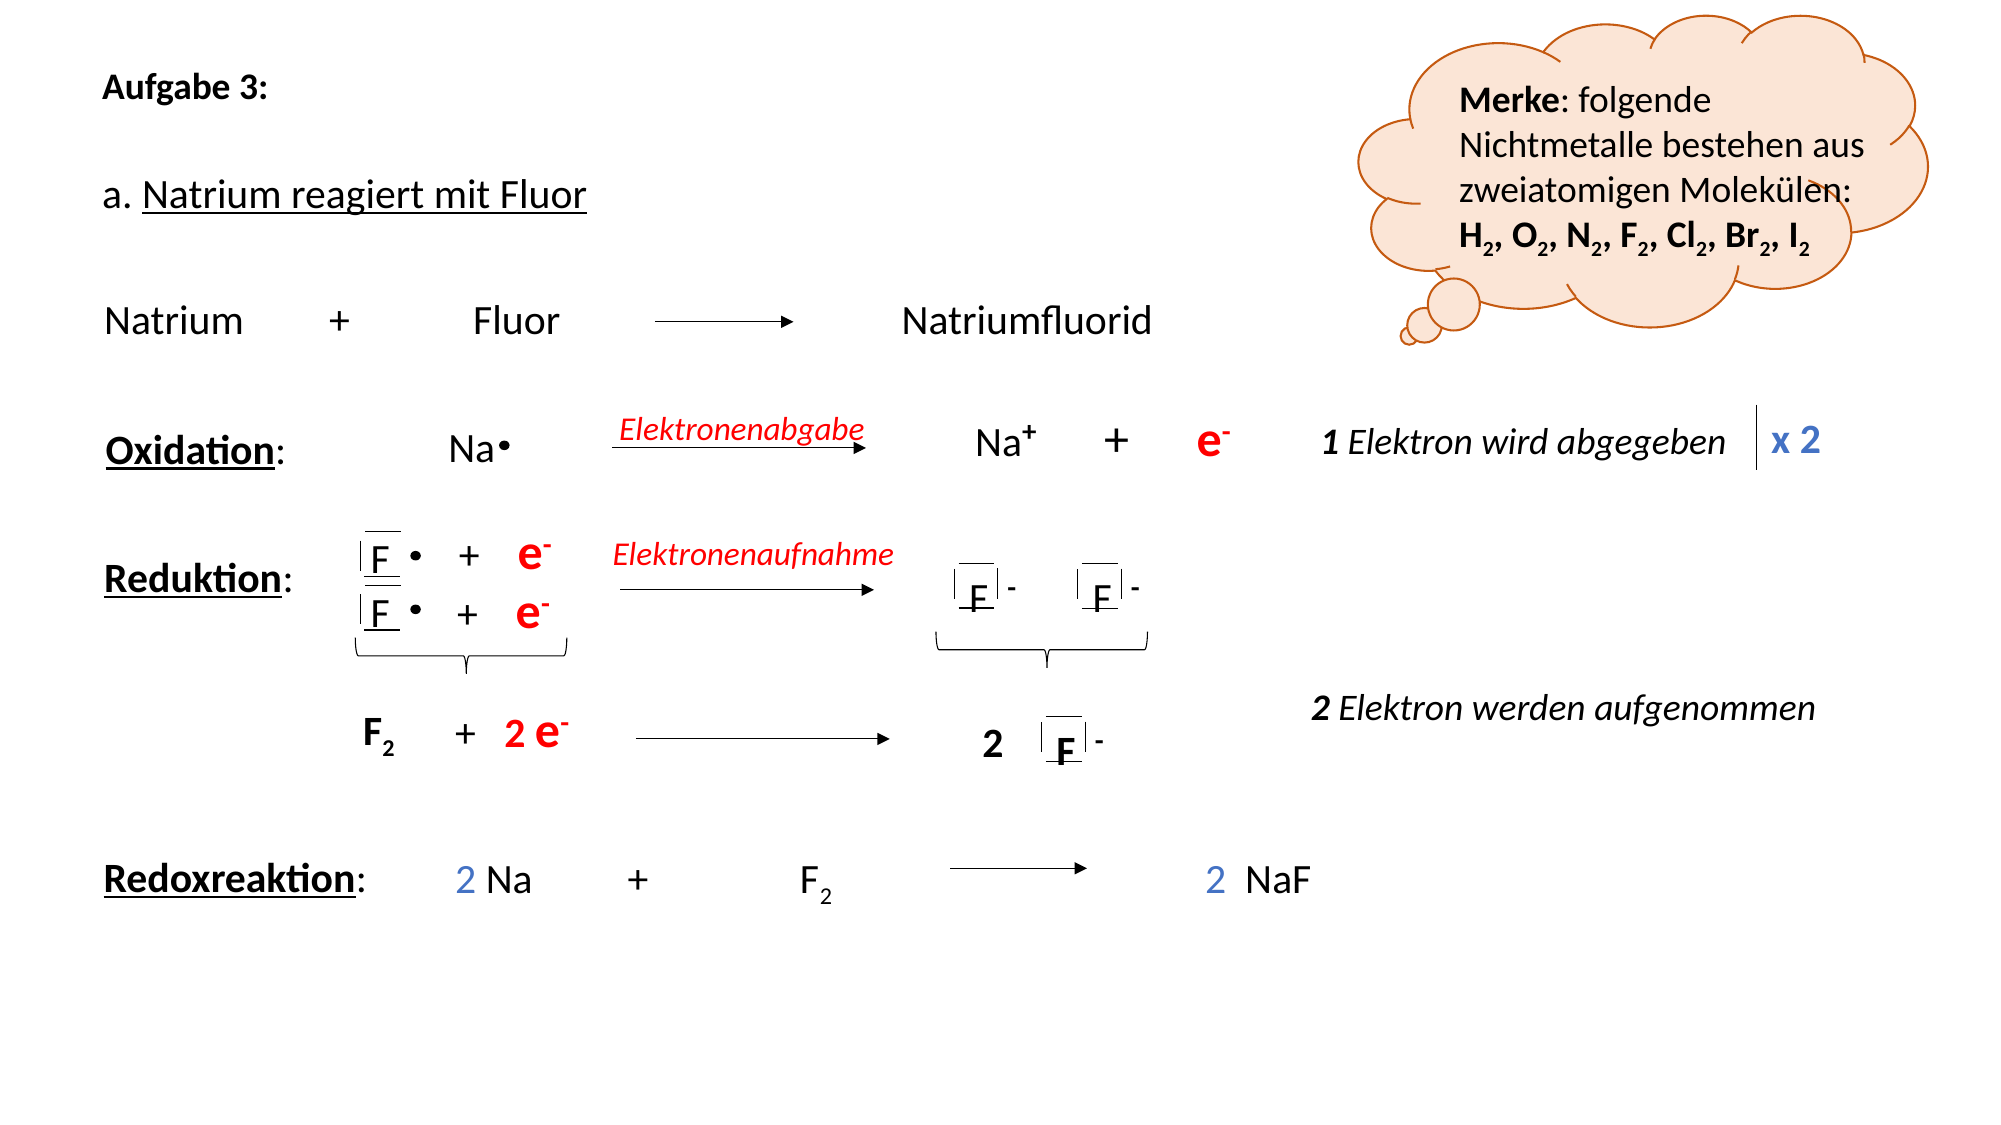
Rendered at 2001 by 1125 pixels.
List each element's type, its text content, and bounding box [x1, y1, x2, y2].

text_box F2 [338, 696, 432, 769]
text_box Elektronenabgabe [604, 399, 899, 454]
text_box + e- [444, 511, 596, 587]
text_box Merke: folgende Nichtmetalle bestehen aus zweiatomigen Molekülen: H2, O2, N2, F2, Cl2, Br2, I2 [1444, 67, 1905, 269]
text_box x 2 [1757, 404, 1871, 470]
text_box Aufgabe 3: [87, 54, 564, 115]
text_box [433, 413, 533, 479]
text_box Redoxreaktion: [88, 843, 398, 909]
text_box 2 Na + F2 2 NaF [440, 844, 1415, 917]
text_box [355, 577, 456, 644]
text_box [944, 555, 1045, 621]
text_box [935, 631, 1149, 668]
text_box + e- [456, 570, 594, 646]
text_box 2 [967, 708, 1029, 774]
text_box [1068, 555, 1168, 622]
text_box Oxidation: [90, 415, 339, 480]
text_box + 2 e- [440, 690, 592, 766]
text_box a. Natrium reagiert mit Fluor [87, 159, 879, 225]
text_box Reduktion: [89, 543, 338, 609]
text_box [354, 637, 568, 674]
text_box 1 Elektron wird abgegeben [1305, 409, 1756, 470]
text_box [1032, 708, 1137, 775]
text_box Natrium + Fluor Natriumfluorid [89, 285, 1299, 351]
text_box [355, 524, 456, 577]
text_box [1357, 14, 1895, 346]
text_box Na+ + e- [960, 399, 1329, 475]
text_box [1905, 76, 1930, 213]
text_box 2 Elektron werden aufgenommen [1296, 675, 1878, 736]
text_box Elektronenaufnahme [597, 524, 914, 580]
